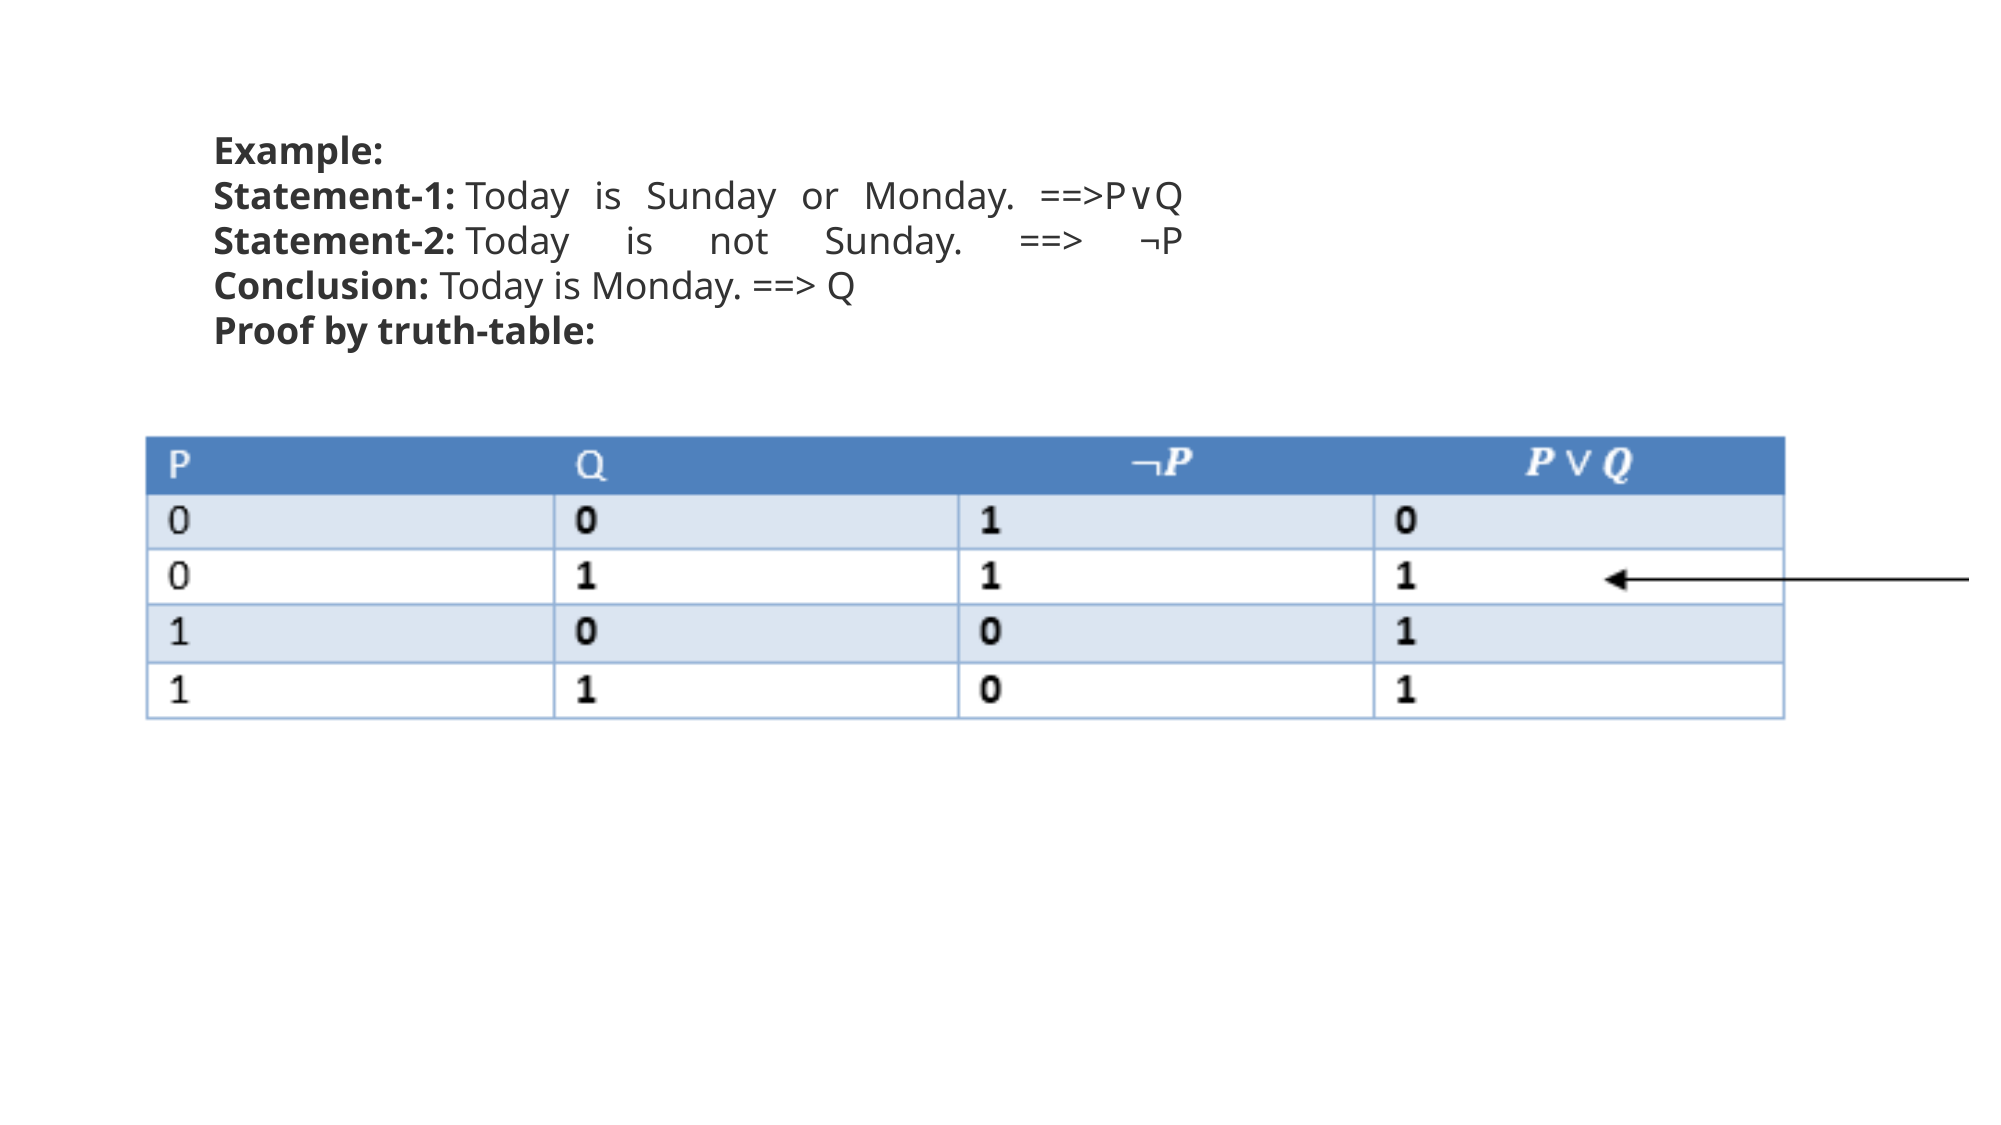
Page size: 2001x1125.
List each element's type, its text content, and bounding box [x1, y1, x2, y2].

text_box Example: Statement-1: Today is Sunday or Monday. ==>P∨Q Statement-2: Today is not Sunday. ==> ¬P Conclusion: Today is Monday. ==> Q Proof by truth-table: [198, 119, 1199, 360]
picture [130, 418, 1969, 740]
